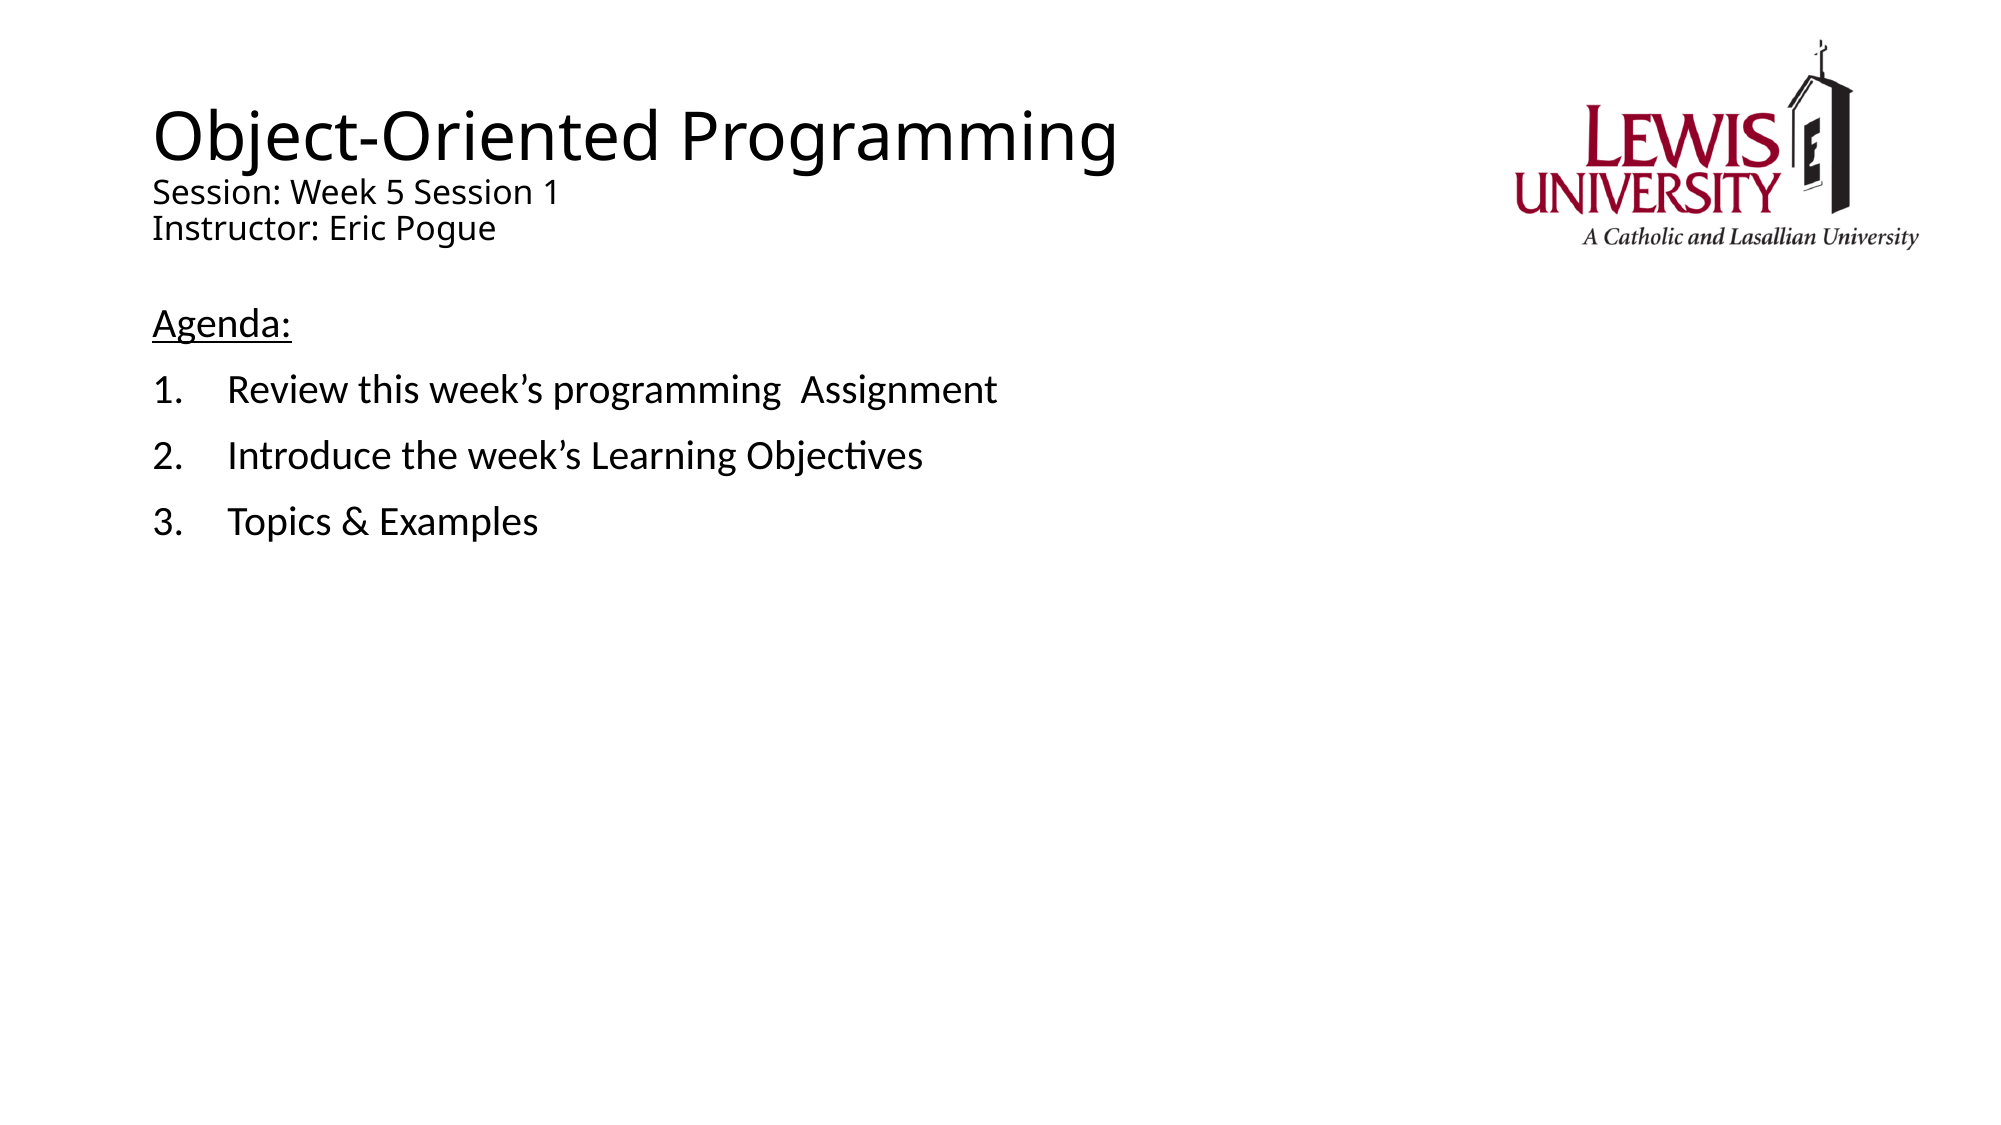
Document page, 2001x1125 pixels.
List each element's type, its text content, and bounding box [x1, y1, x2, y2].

list Agenda: Review this week’s programming Assignment Introduce the week’s Learning Objectives Topics & Examples [137, 294, 1896, 1045]
picture [1488, 29, 1925, 255]
title Object-Oriented Programming Session: Week 5 Session 1 Instructor: Eric Pogue [137, 59, 1141, 291]
